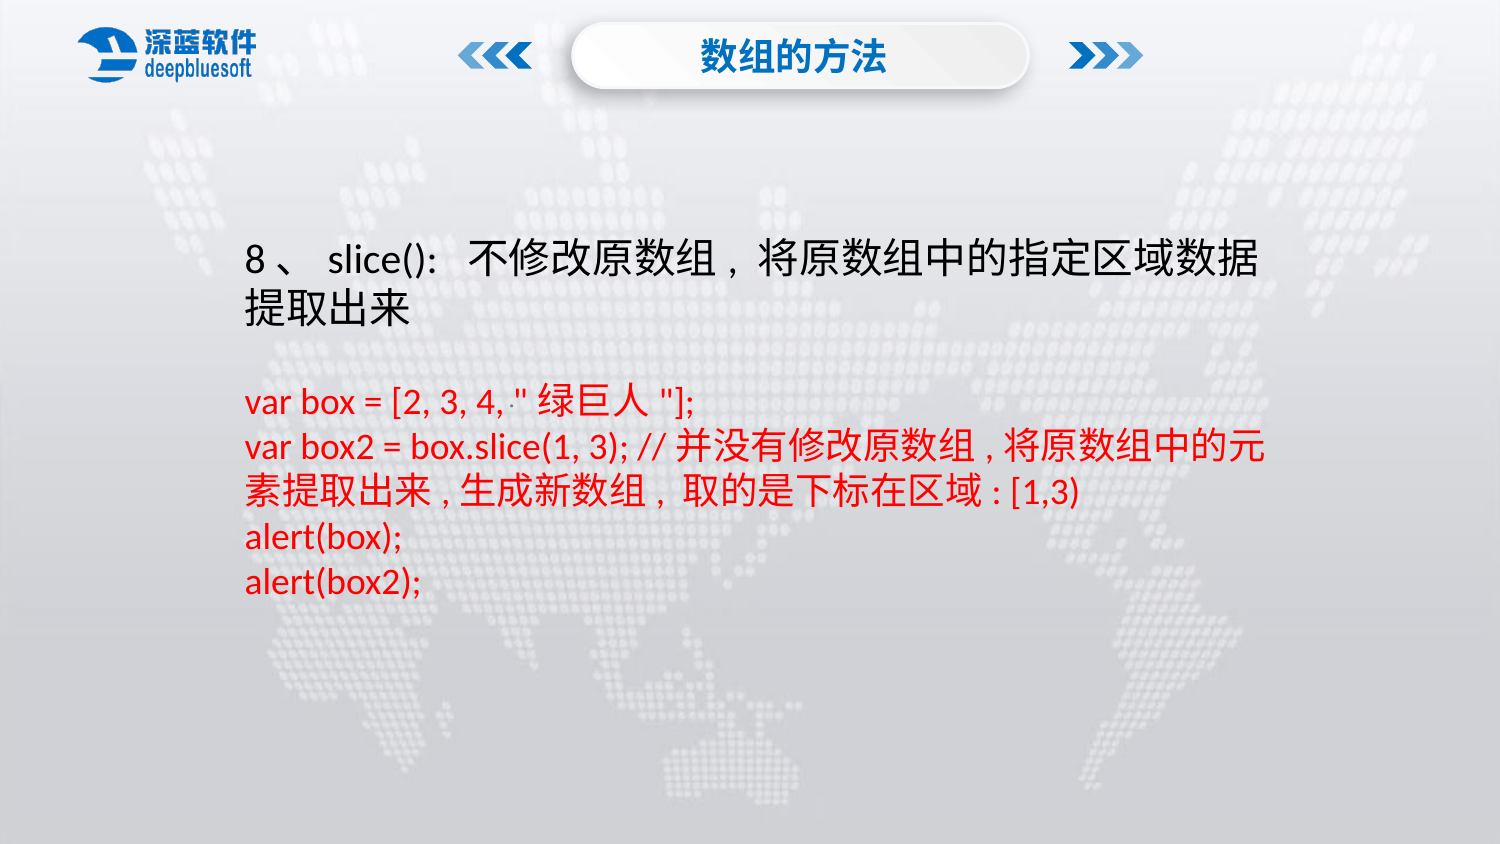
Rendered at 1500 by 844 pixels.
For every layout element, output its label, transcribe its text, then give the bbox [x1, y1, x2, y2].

text_box 数组的方法 [572, 28, 1016, 82]
text_box [583, 21, 1031, 90]
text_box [457, 41, 533, 69]
text_box 8、slice(): 不修改原数组, 将原数组中的指定区域数据提取出来 var box = [2, 3, 4, "绿巨人"]; var box2 = box.slice(1, 3); //并没有修改原数组,将原数组中的元素提取出来,生成新数组, 取的是下标在区域: [1,3) alert(box); alert(box2); [229, 224, 1289, 609]
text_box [1068, 41, 1144, 69]
picture [0, 0, 1500, 844]
